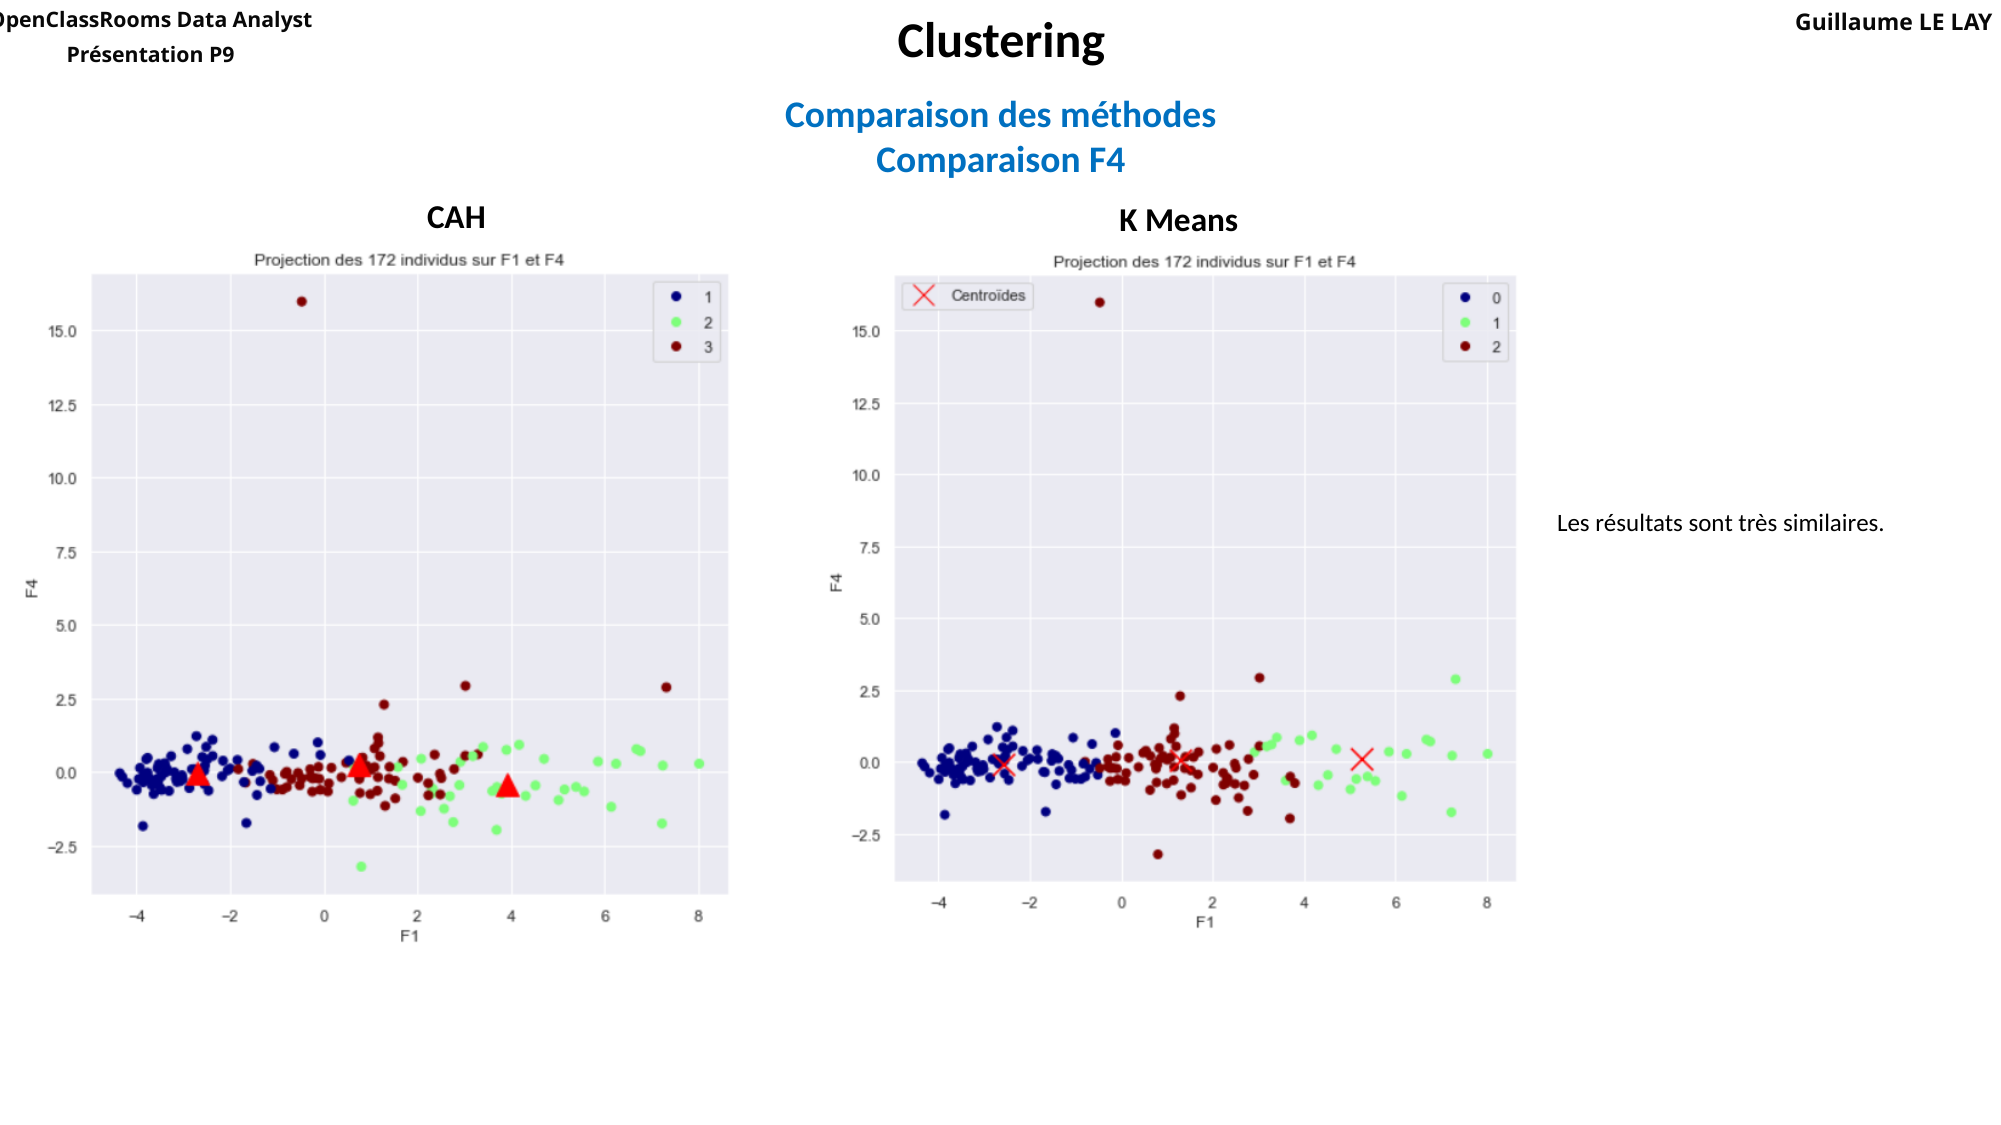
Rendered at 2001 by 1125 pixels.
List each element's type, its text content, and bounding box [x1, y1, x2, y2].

picture [822, 243, 1536, 950]
text_box Guillaume LE LAY [1765, 0, 2000, 47]
text_box OpenClassRooms Data Analyst Présentation P9 [0, 0, 331, 76]
text_box K Means [1099, 190, 1258, 243]
picture [0, 243, 759, 960]
text_box Clustering [572, 0, 1431, 75]
text_box Comparaison des méthodes [520, 82, 1482, 143]
text_box Comparaison F4 [520, 143, 1482, 188]
text_box CAH [407, 188, 506, 243]
text_box Les résultats sont très similaires. [1542, 498, 1989, 544]
